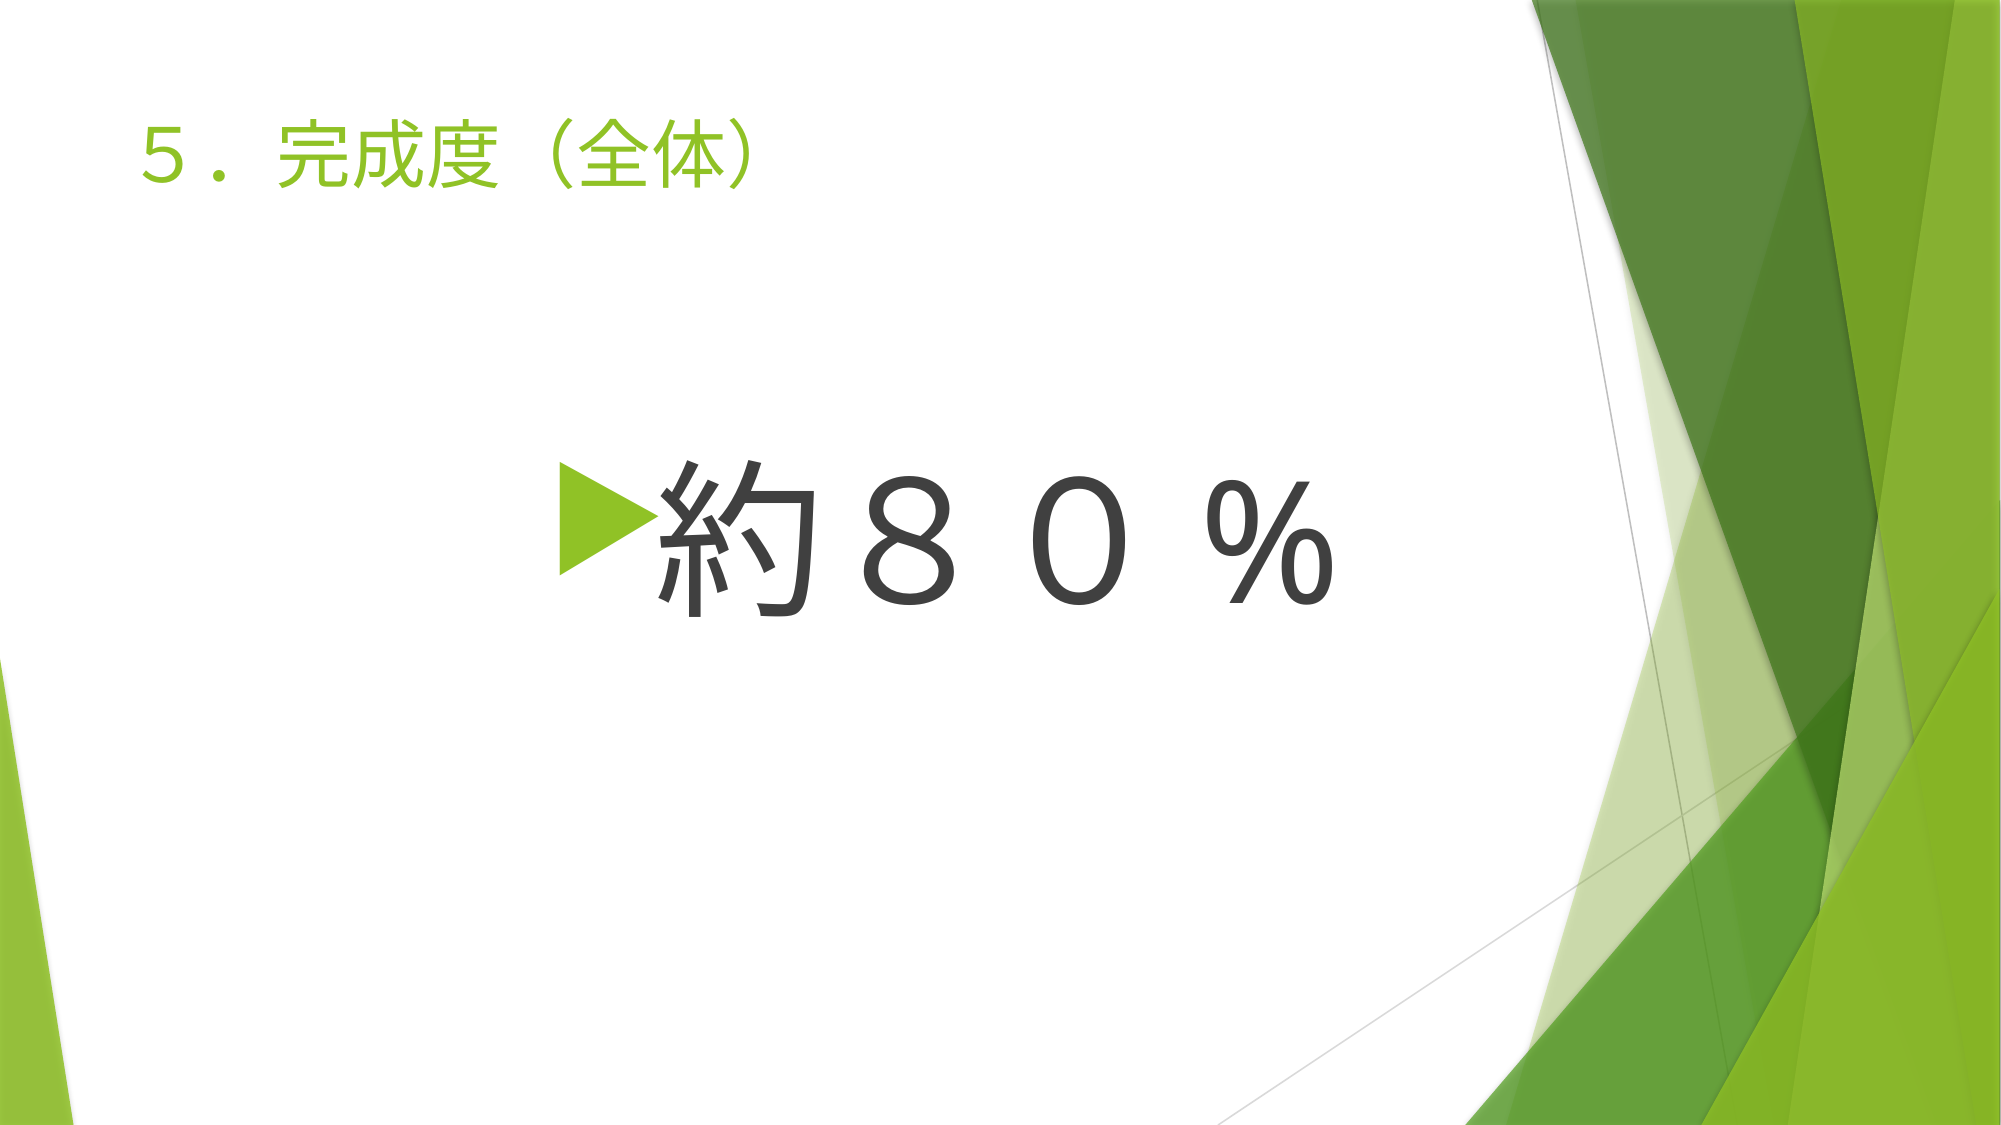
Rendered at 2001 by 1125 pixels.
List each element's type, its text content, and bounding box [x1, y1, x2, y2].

title ５．完成度（全体） [111, 99, 1522, 317]
list 約８０% [532, 426, 1373, 699]
